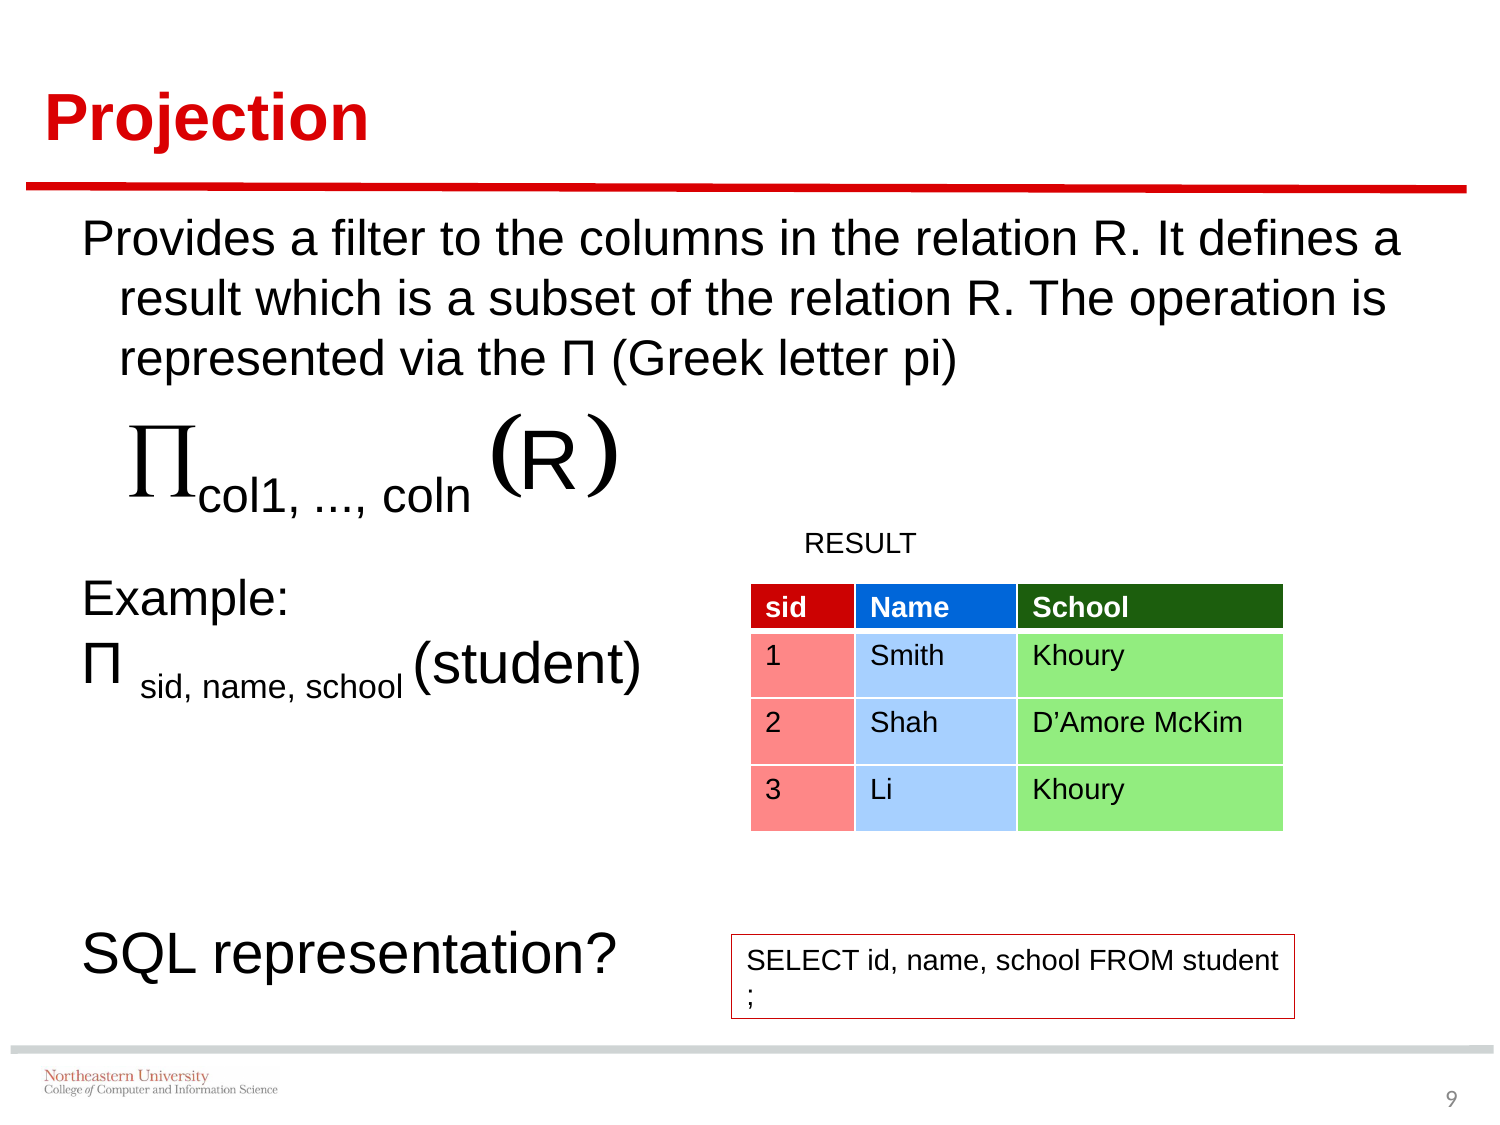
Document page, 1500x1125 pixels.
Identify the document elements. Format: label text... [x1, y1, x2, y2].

table_header sid [751, 584, 854, 628]
table_cell Smith [856, 634, 1016, 697]
table_header School [1018, 584, 1283, 628]
table_cell Khoury [1018, 634, 1283, 697]
title Projection [29, 43, 1495, 170]
table_cell 3 [751, 766, 854, 831]
table_cell 2 [751, 699, 854, 764]
table_cell Li [856, 766, 1016, 831]
table_cell Shah [856, 699, 1016, 764]
picture [41, 1066, 280, 1099]
table_cell D’Amore McKim [1018, 699, 1283, 764]
table_cell Khoury [1018, 766, 1283, 831]
text_box SELECT id, name, school FROM student ; [731, 934, 1295, 1019]
table_header Name [856, 584, 1016, 628]
list Provides a filter to the columns in the relation R. It defines a result which is a subset of the relation R. The operation is represented via the Π (Greek letter pi) Example: Π sid, name, school (student) SQL representation? [29, 190, 1473, 1012]
table_cell 1 [751, 634, 854, 697]
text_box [113, 398, 631, 540]
text_box RESULT [789, 516, 932, 567]
